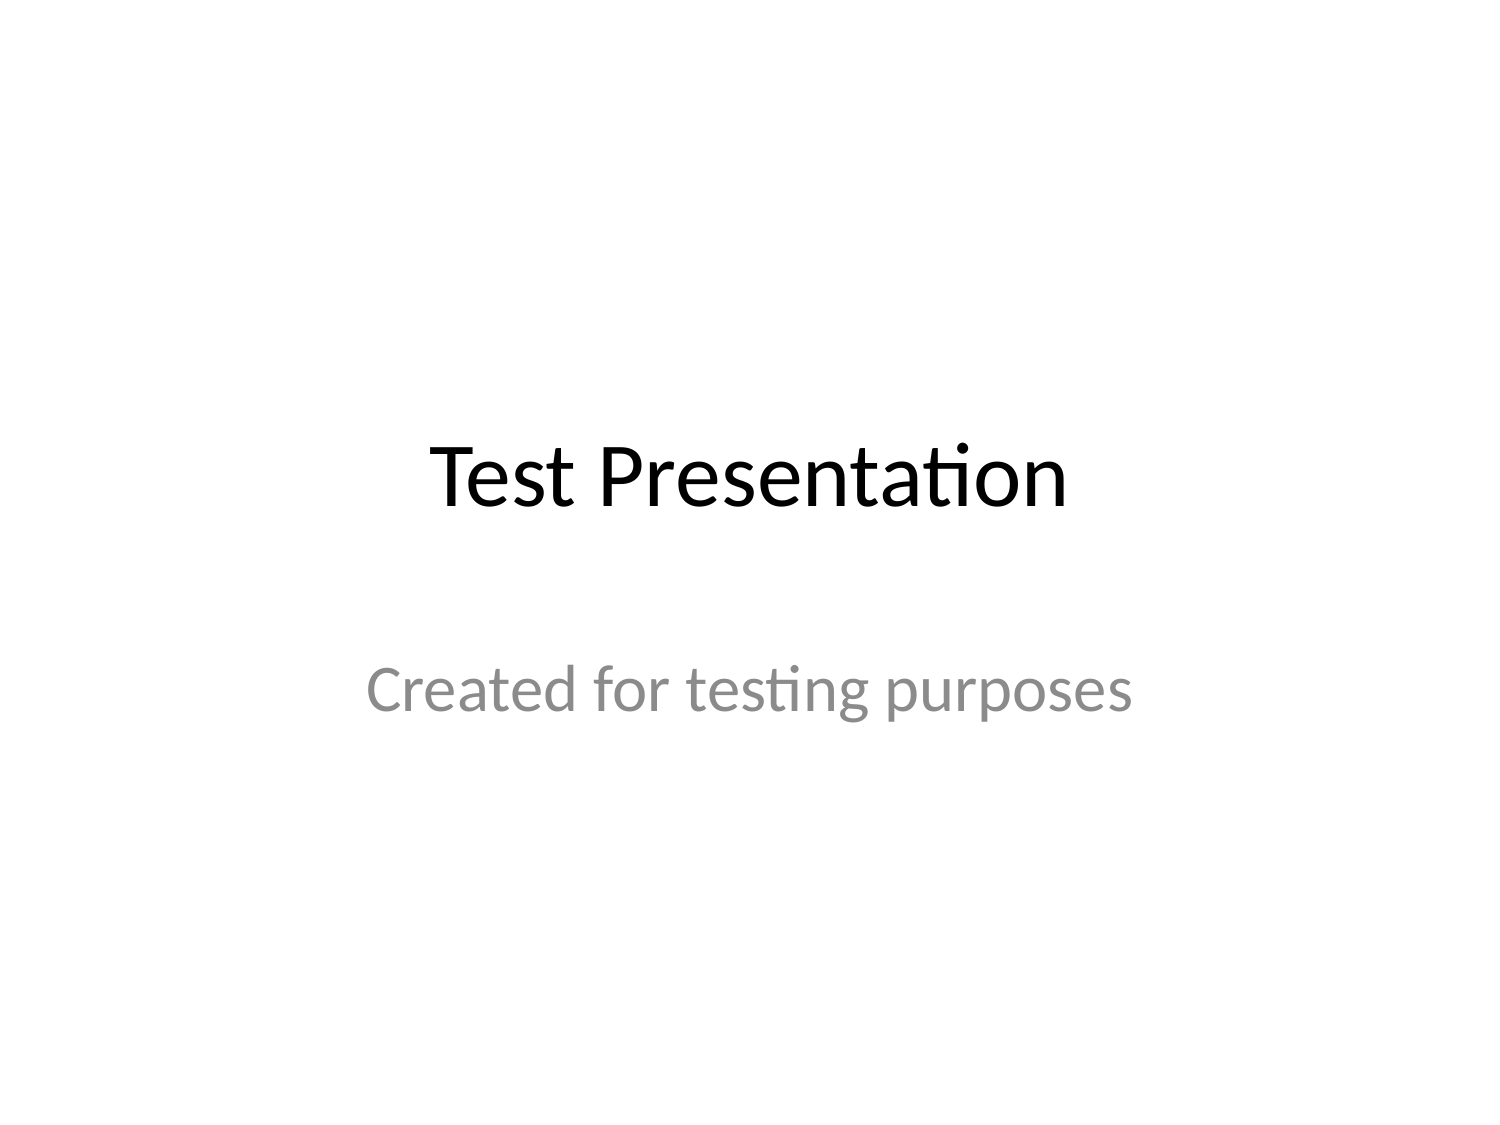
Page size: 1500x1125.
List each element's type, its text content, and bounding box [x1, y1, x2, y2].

title Test Presentation [112, 349, 1388, 591]
subtitle Created for testing purposes [225, 637, 1275, 925]
